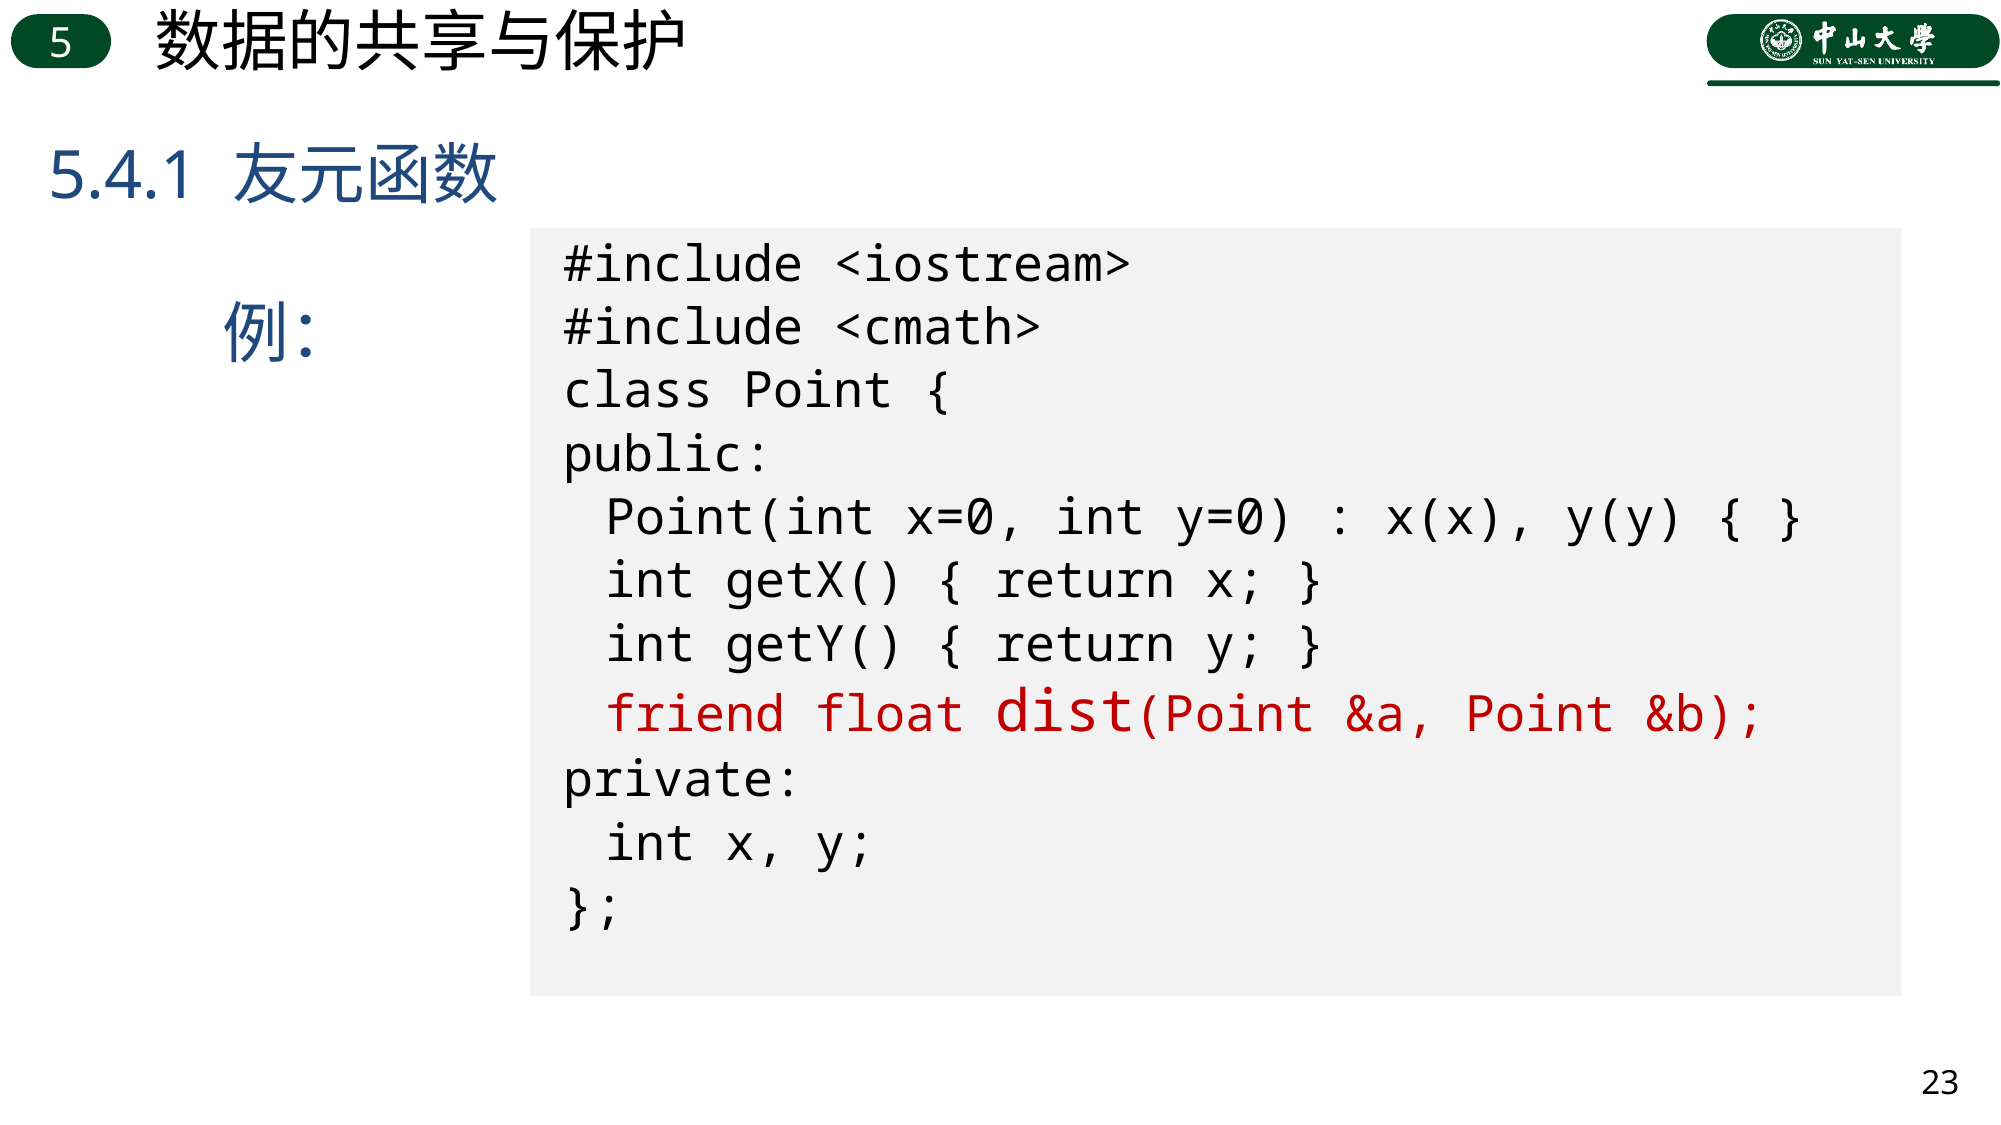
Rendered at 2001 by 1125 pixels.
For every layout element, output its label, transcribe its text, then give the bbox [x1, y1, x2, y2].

slide_number 23 [1901, 1053, 1975, 1114]
text_box 例： [207, 288, 530, 385]
text_box 数据的共享与保护 [139, 0, 704, 87]
title 5.4.1 友元函数 [33, 128, 760, 225]
text_box #include <iostream> #include <cmath> class Point { public: Point(int x=0, int y=0) : x(x), y(y) { } int getX() { return x; } int getY() { return y; } friend float dist(Point &a, Point &b); private: int x, y; }; [530, 228, 1902, 997]
picture [1749, 8, 1957, 82]
text_box 5 [9, 13, 113, 70]
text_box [1706, 14, 2000, 87]
